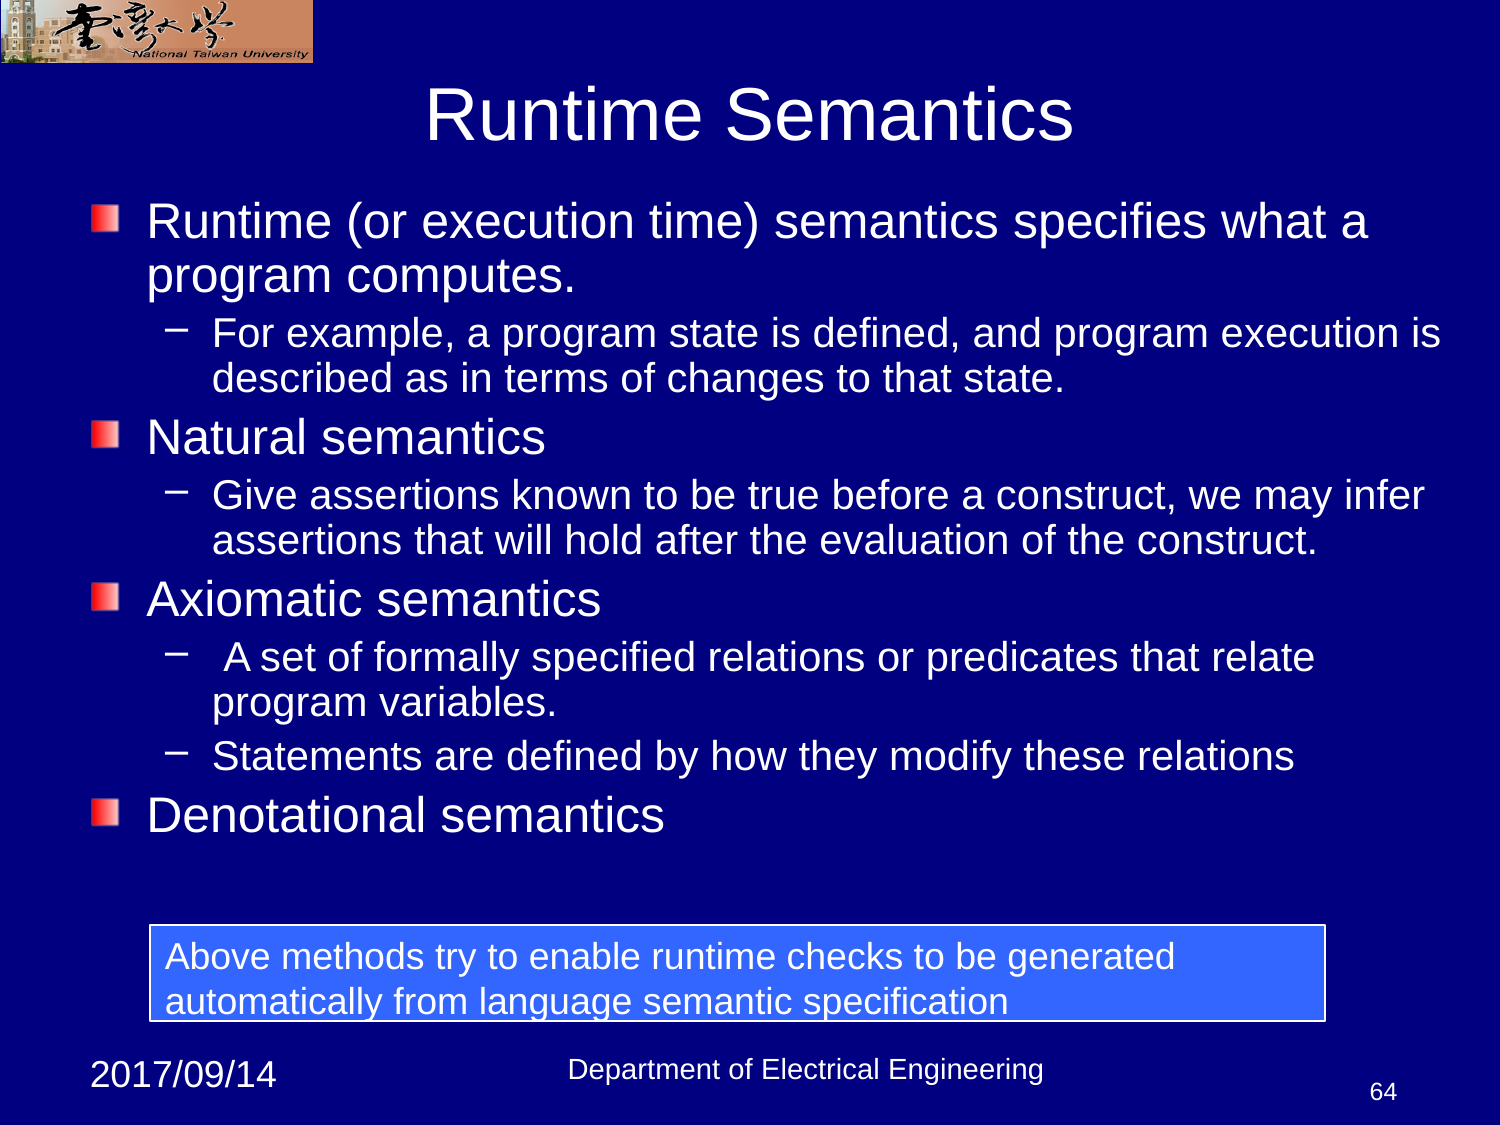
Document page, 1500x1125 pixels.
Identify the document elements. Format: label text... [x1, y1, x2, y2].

picture [90, 797, 122, 829]
text_box Above methods try to enable runtime checks to be generated automatically from language semantic specification [150, 924, 1325, 1022]
picture [90, 419, 122, 451]
picture [90, 203, 122, 235]
list Runtime (or execution time) semantics specifies what a program computes. For example, a program state is defined, and program execution is described as in terms of changes to that state. Natural semantics Give assertions known to be true before a construct, we may infer assertions that will hold after the evaluation of the construct. Axiomatic semantics A set of formally specified relations or predicates that relate program variables. Statements are defined by how they modify these relations Denotational semantics [74, 187, 1463, 904]
slide_number 64 [1312, 1062, 1413, 1113]
picture [90, 581, 122, 614]
title Runtime Semantics [74, 45, 1426, 176]
picture [1, 0, 313, 63]
footer Department of Electrical Engineering [299, 1042, 1313, 1093]
